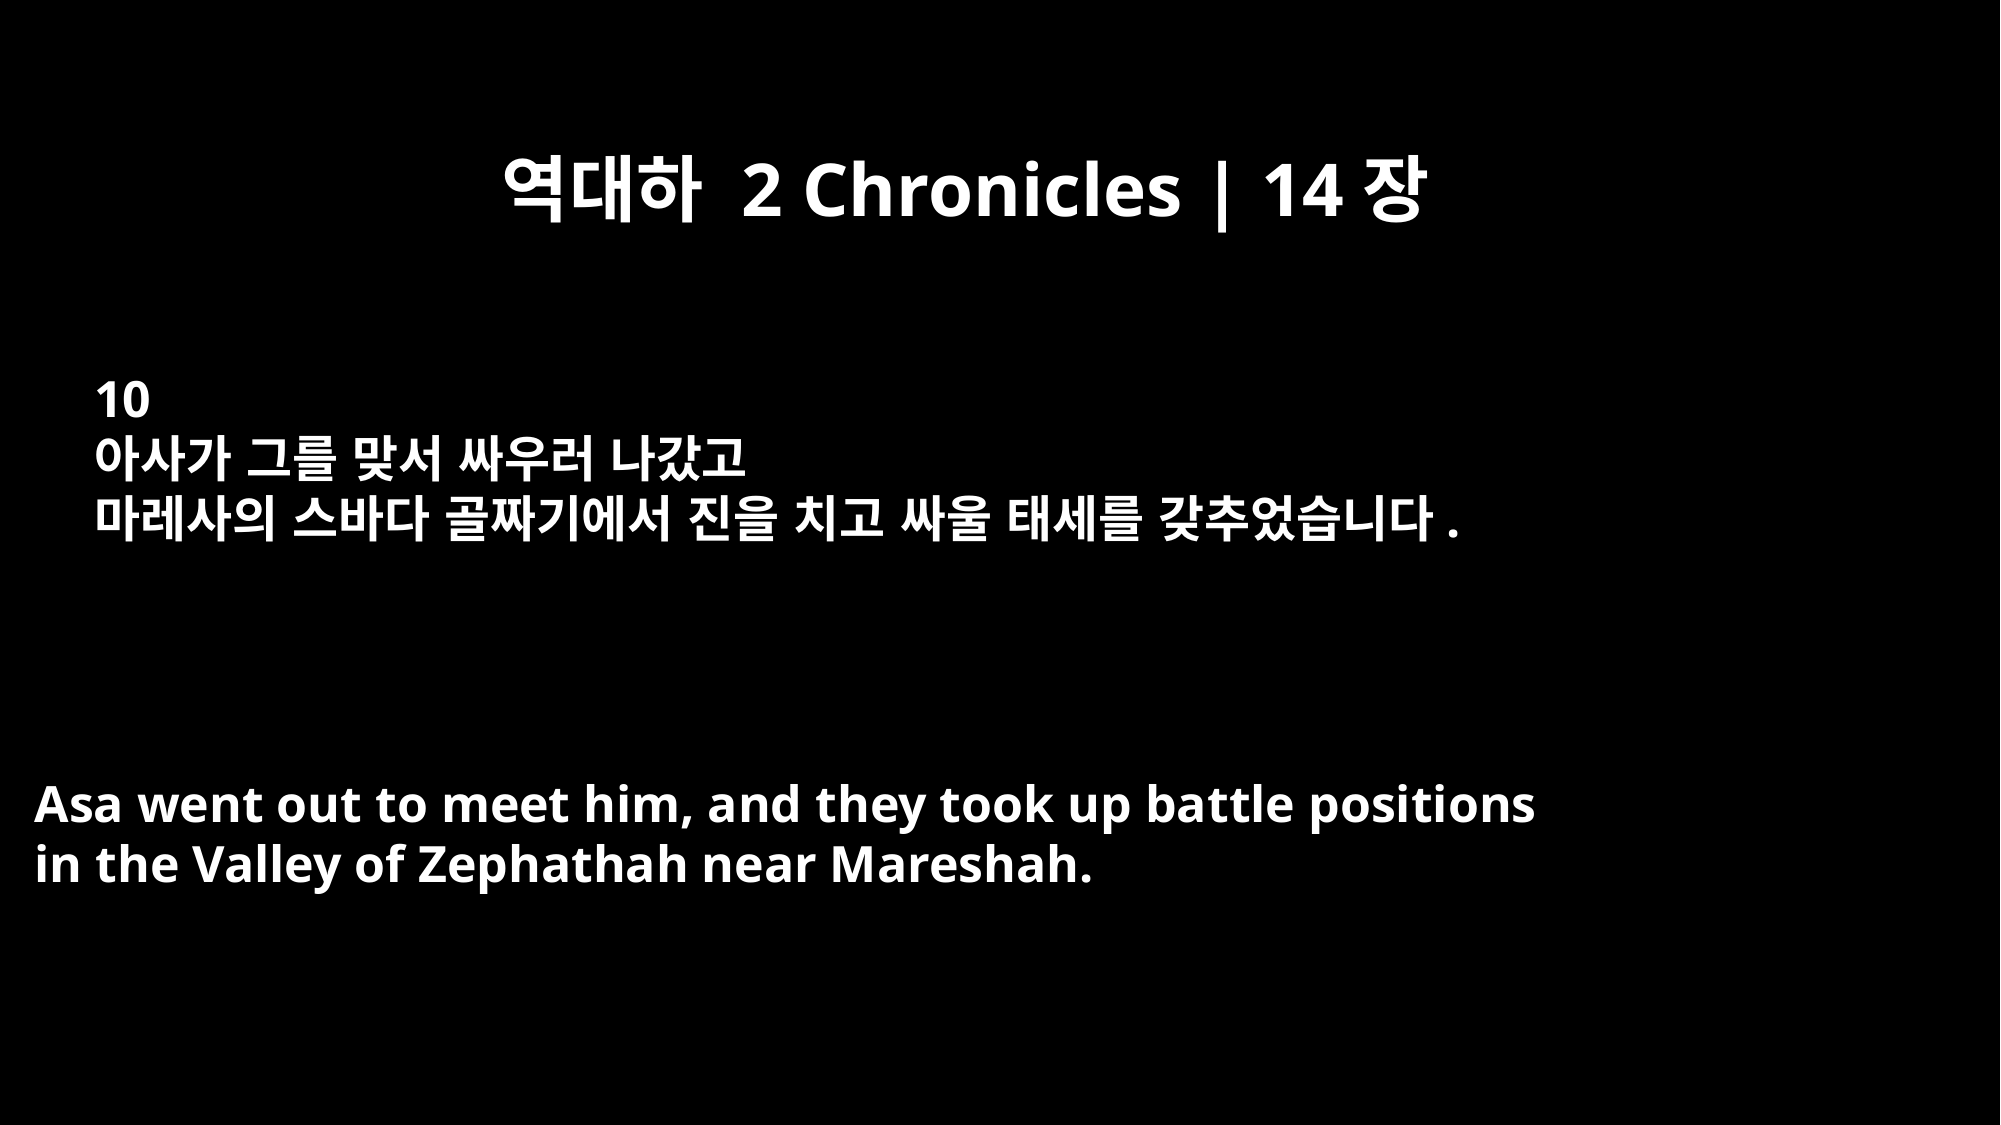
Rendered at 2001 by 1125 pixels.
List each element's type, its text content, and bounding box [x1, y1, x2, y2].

text_box 역대하 2 Chronicles | 14장 [487, 136, 1445, 239]
text_box 10 아사가 그를 맞서 싸우러 나갔고 마레사의 스바다 골짜기에서 진을 치고 싸울 태세를 갖추었습니다. [79, 359, 1476, 555]
text_box Asa went out to meet him, and they took up battle positions in the Valley of Zephathah near Mareshah. [19, 764, 1552, 900]
